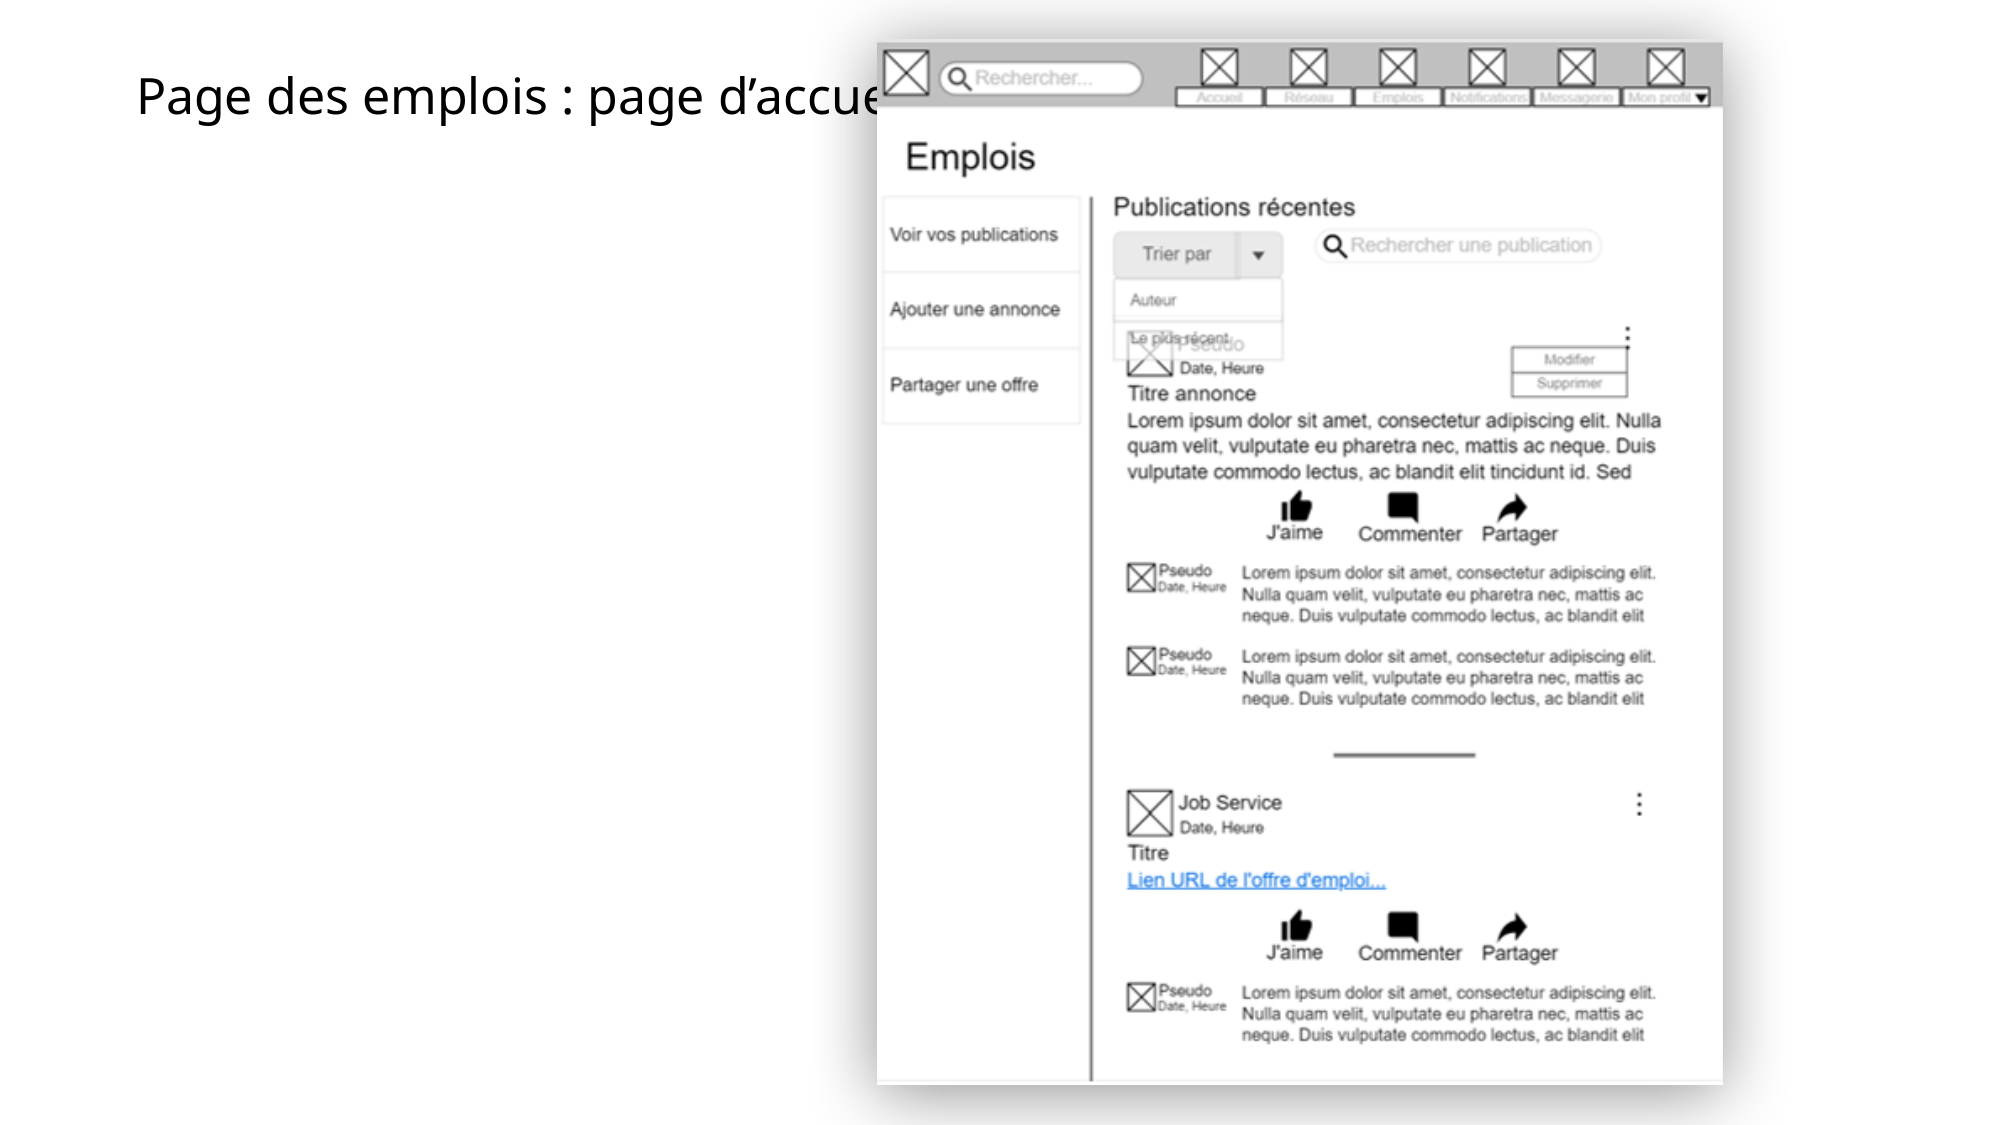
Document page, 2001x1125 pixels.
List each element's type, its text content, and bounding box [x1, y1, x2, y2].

picture [876, 39, 1724, 1086]
text_box Page des emplois : page d’accueil [121, 57, 834, 133]
